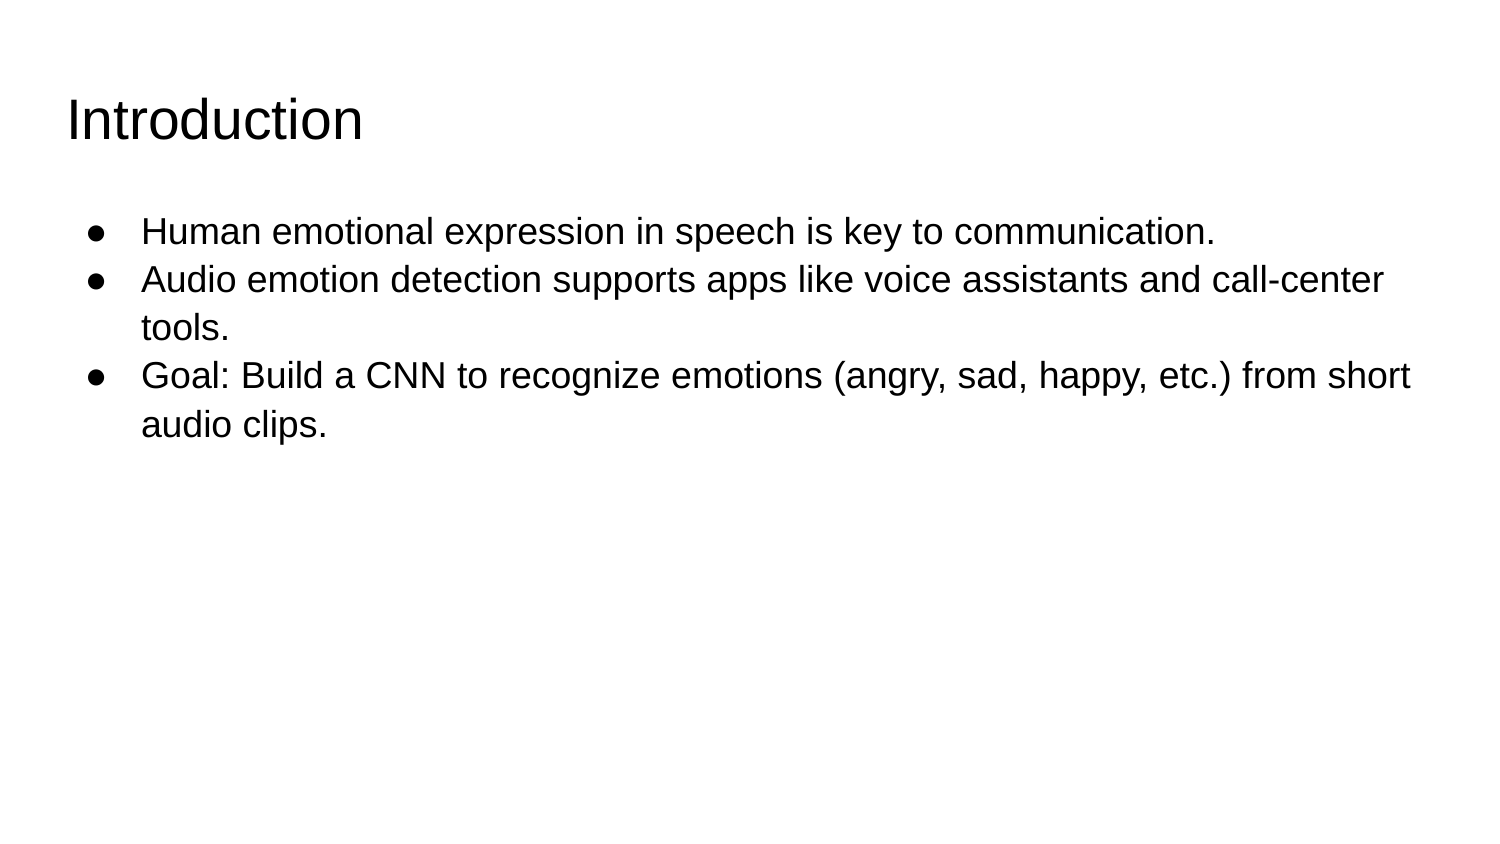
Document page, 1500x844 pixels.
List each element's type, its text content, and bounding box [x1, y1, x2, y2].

list Human emotional expression in speech is key to communication. Audio emotion detection supports apps like voice assistants and call‑center tools. Goal: Build a CNN to recognize emotions (angry, sad, happy, etc.) from short audio clips. [51, 189, 1449, 750]
title Introduction [51, 72, 1449, 167]
